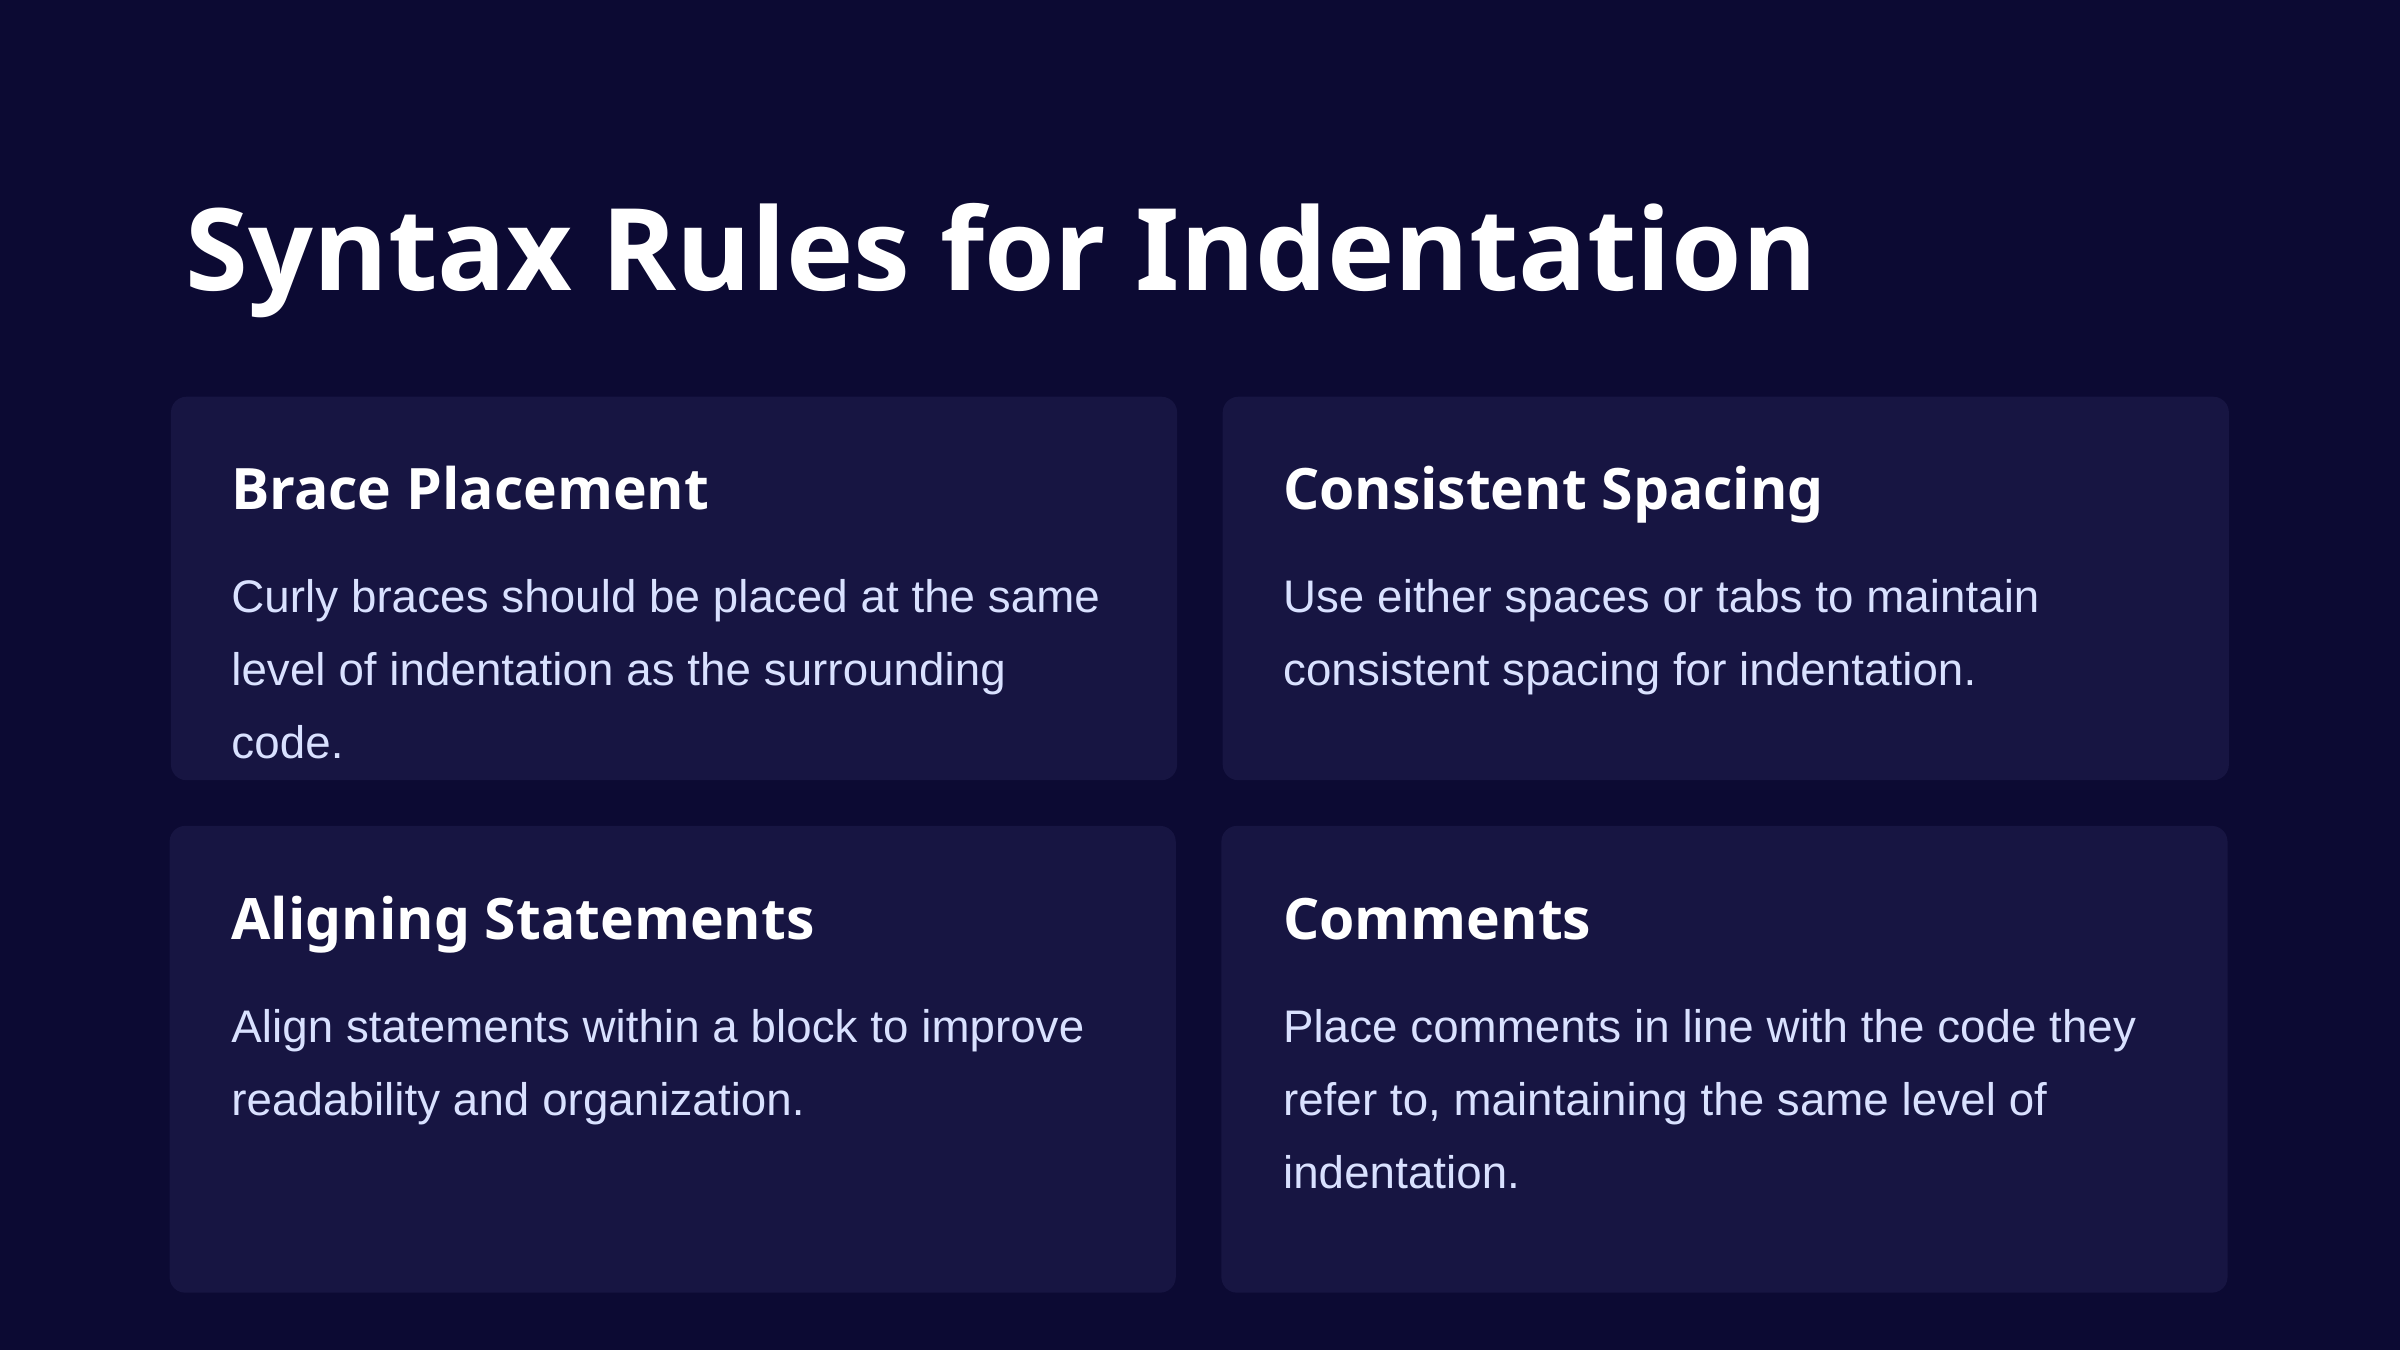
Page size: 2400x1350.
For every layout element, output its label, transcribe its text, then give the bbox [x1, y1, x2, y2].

text_box [170, 396, 1178, 781]
text_box [169, 825, 1176, 1293]
text_box [0, 0, 2400, 1350]
text_box Aligning Statements [216, 872, 848, 944]
text_box Place comments in line with the code they refer to, maintaining the same level of indentation. [1268, 970, 2184, 1190]
text_box Use either spaces or tabs to maintain consistent spacing for indentation. [1268, 541, 2184, 687]
text_box Curly braces should be placed at the same level of indentation as the surrounding code. [216, 541, 1132, 687]
text_box Syntax Rules for Indentation [170, 163, 1939, 306]
text_box [1222, 396, 2229, 781]
text_box [1221, 825, 2228, 1293]
text_box Comments [1268, 872, 1725, 944]
text_box Align statements within a block to improve readability and organization. [216, 970, 1132, 1117]
text_box Consistent Spacing [1268, 442, 1876, 514]
text_box Brace Placement [216, 442, 763, 514]
